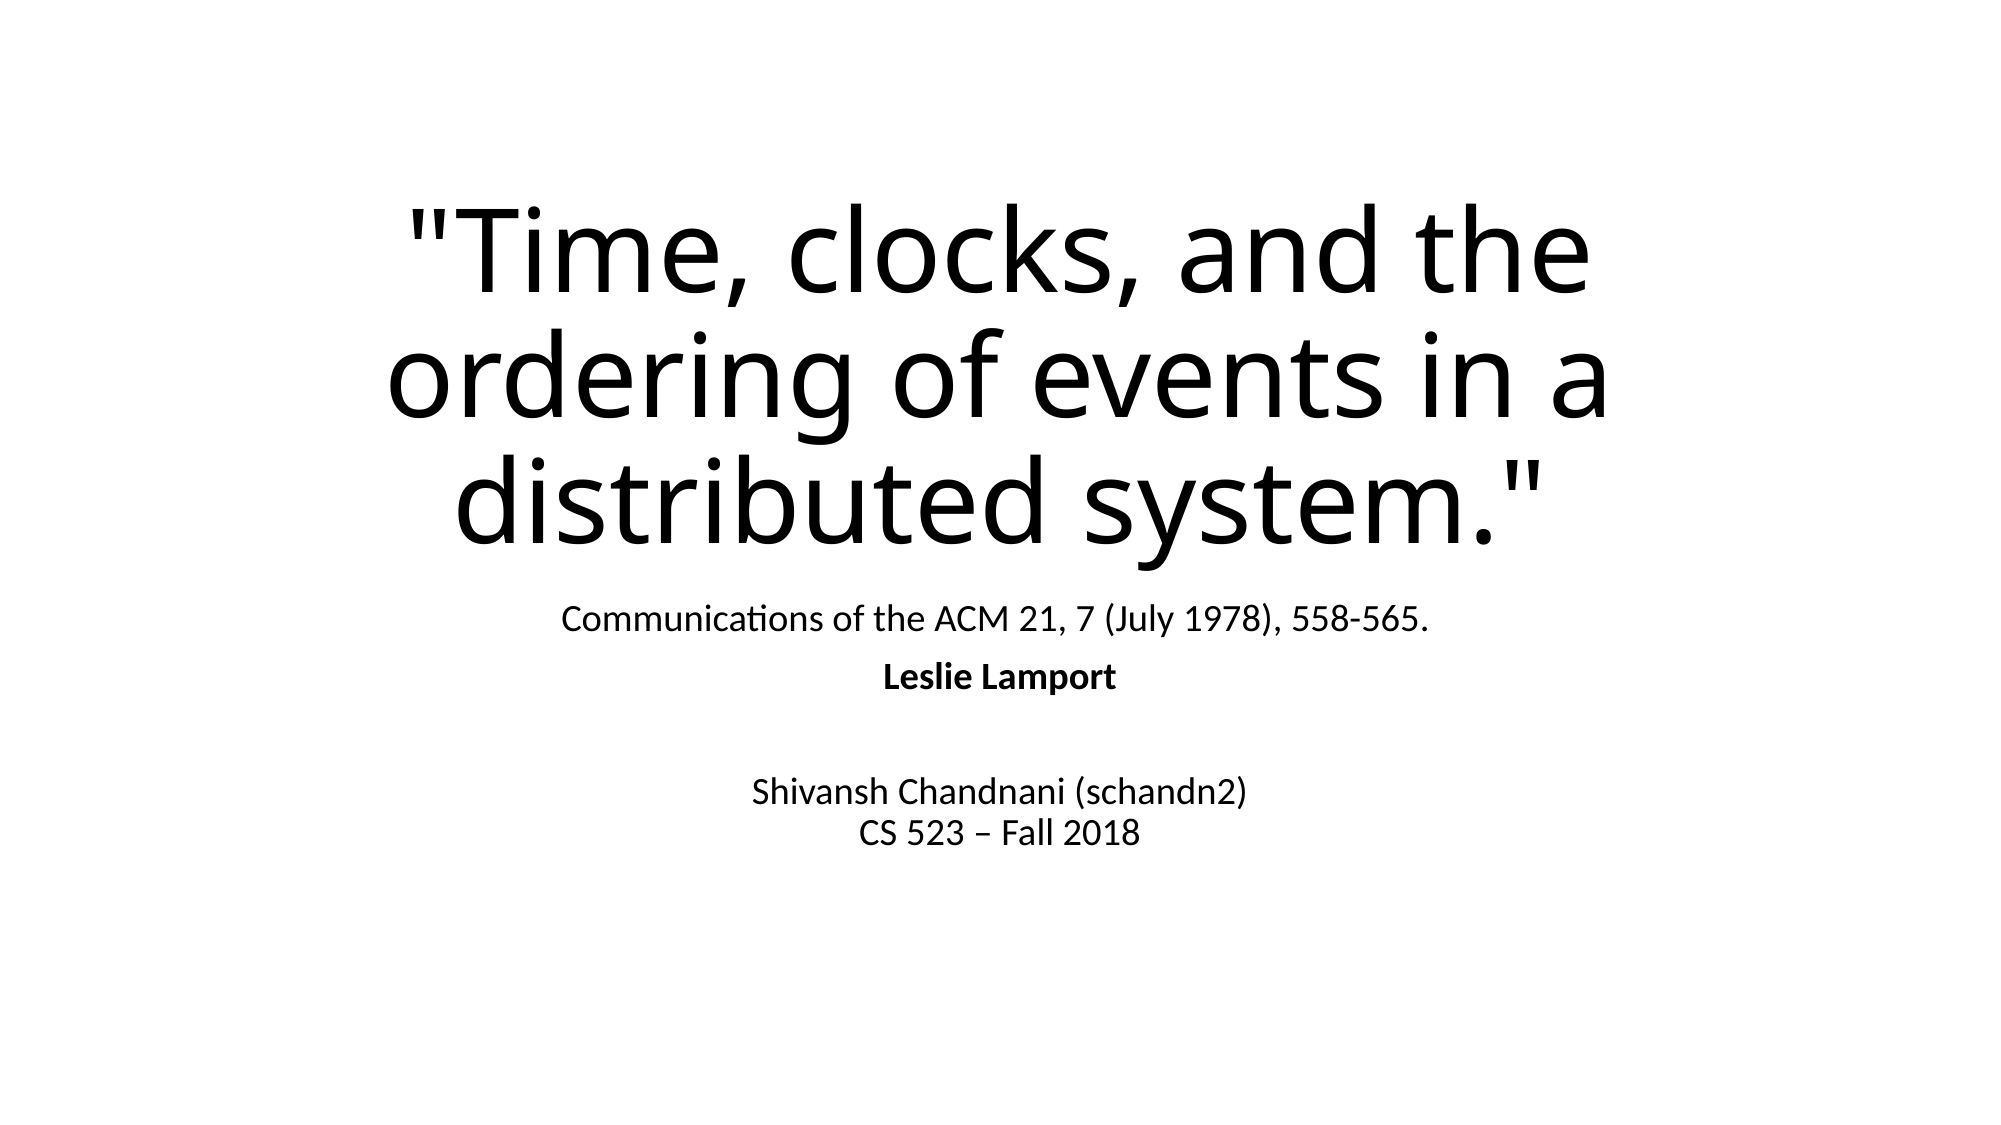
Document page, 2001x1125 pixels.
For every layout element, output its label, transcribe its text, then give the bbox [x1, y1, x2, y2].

title "Time, clocks, and the ordering of events in a distributed system." [249, 184, 1750, 576]
subtitle Communications of the ACM 21, 7 (July 1978), 558-565. Leslie Lamport Shivansh Chandnani (schandn2) CS 523 – Fall 2018 [249, 590, 1750, 863]
